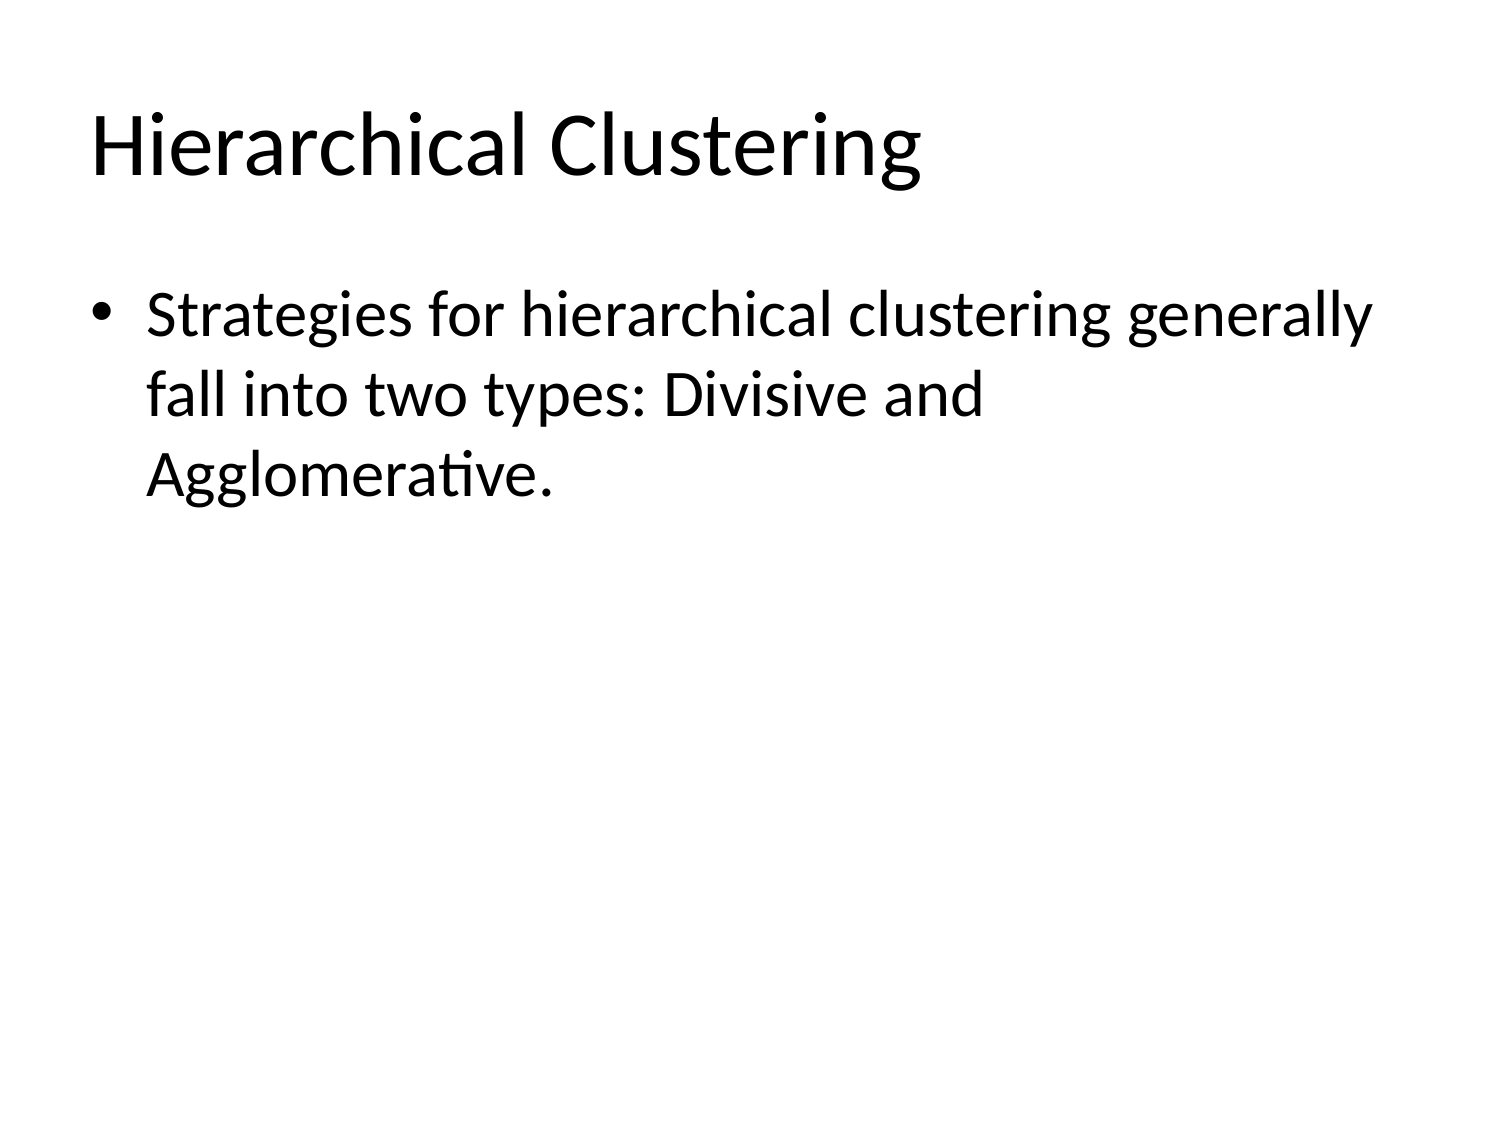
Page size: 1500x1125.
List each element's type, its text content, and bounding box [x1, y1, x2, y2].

list Strategies for hierarchical clustering generally fall into two types: Divisive and Agglomerative. [75, 262, 1425, 1005]
title Hierarchical Clustering [75, 45, 1425, 233]
